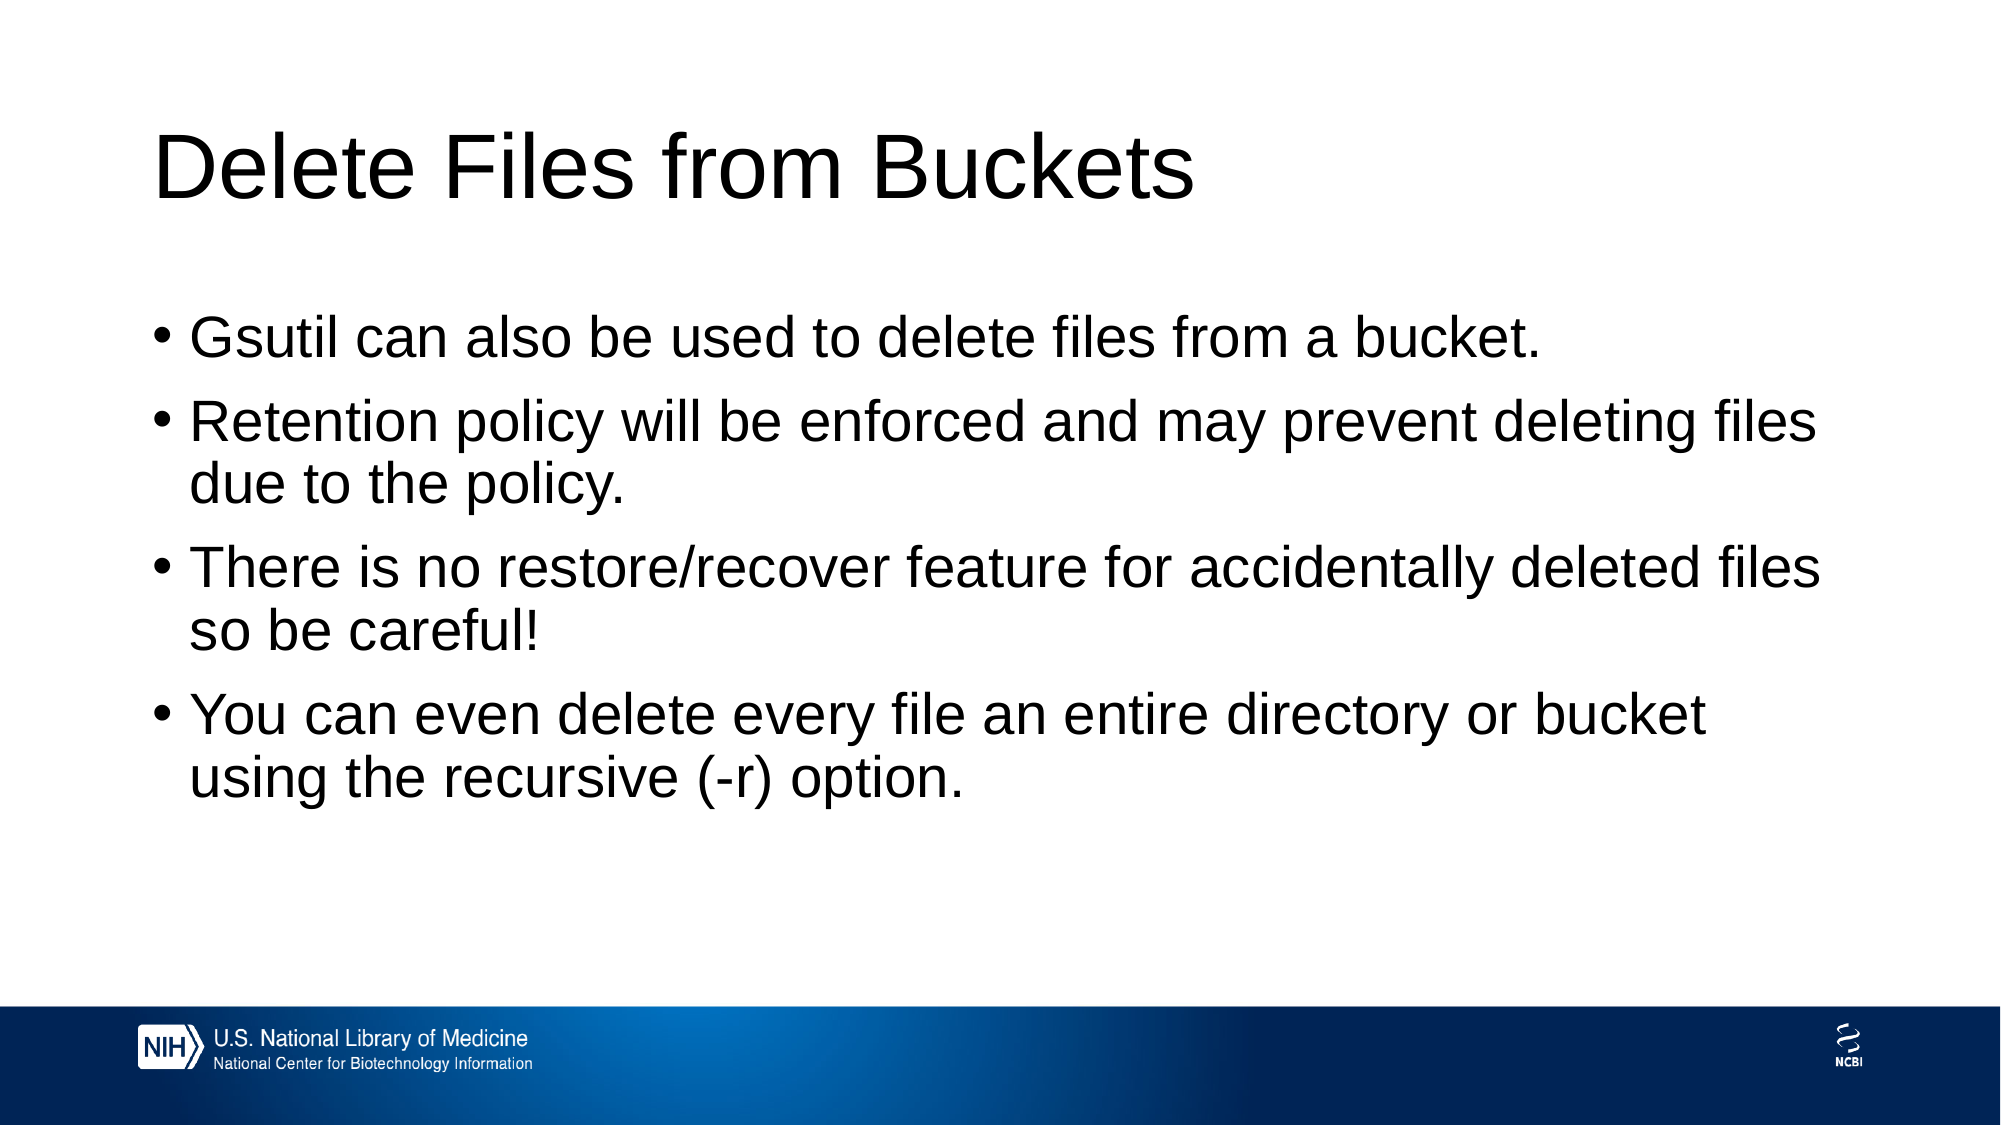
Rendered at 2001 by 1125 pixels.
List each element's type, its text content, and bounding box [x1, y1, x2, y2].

list Gsutil can also be used to delete files from a bucket. Retention policy will be enforced and may prevent deleting files due to the policy. There is no restore/recover feature for accidentally deleted files so be careful! You can even delete every file an entire directory or bucket using the recursive (-r) option. [137, 299, 1863, 933]
title Delete Files from Buckets [137, 59, 1863, 278]
picture [0, 0, 2001, 1125]
